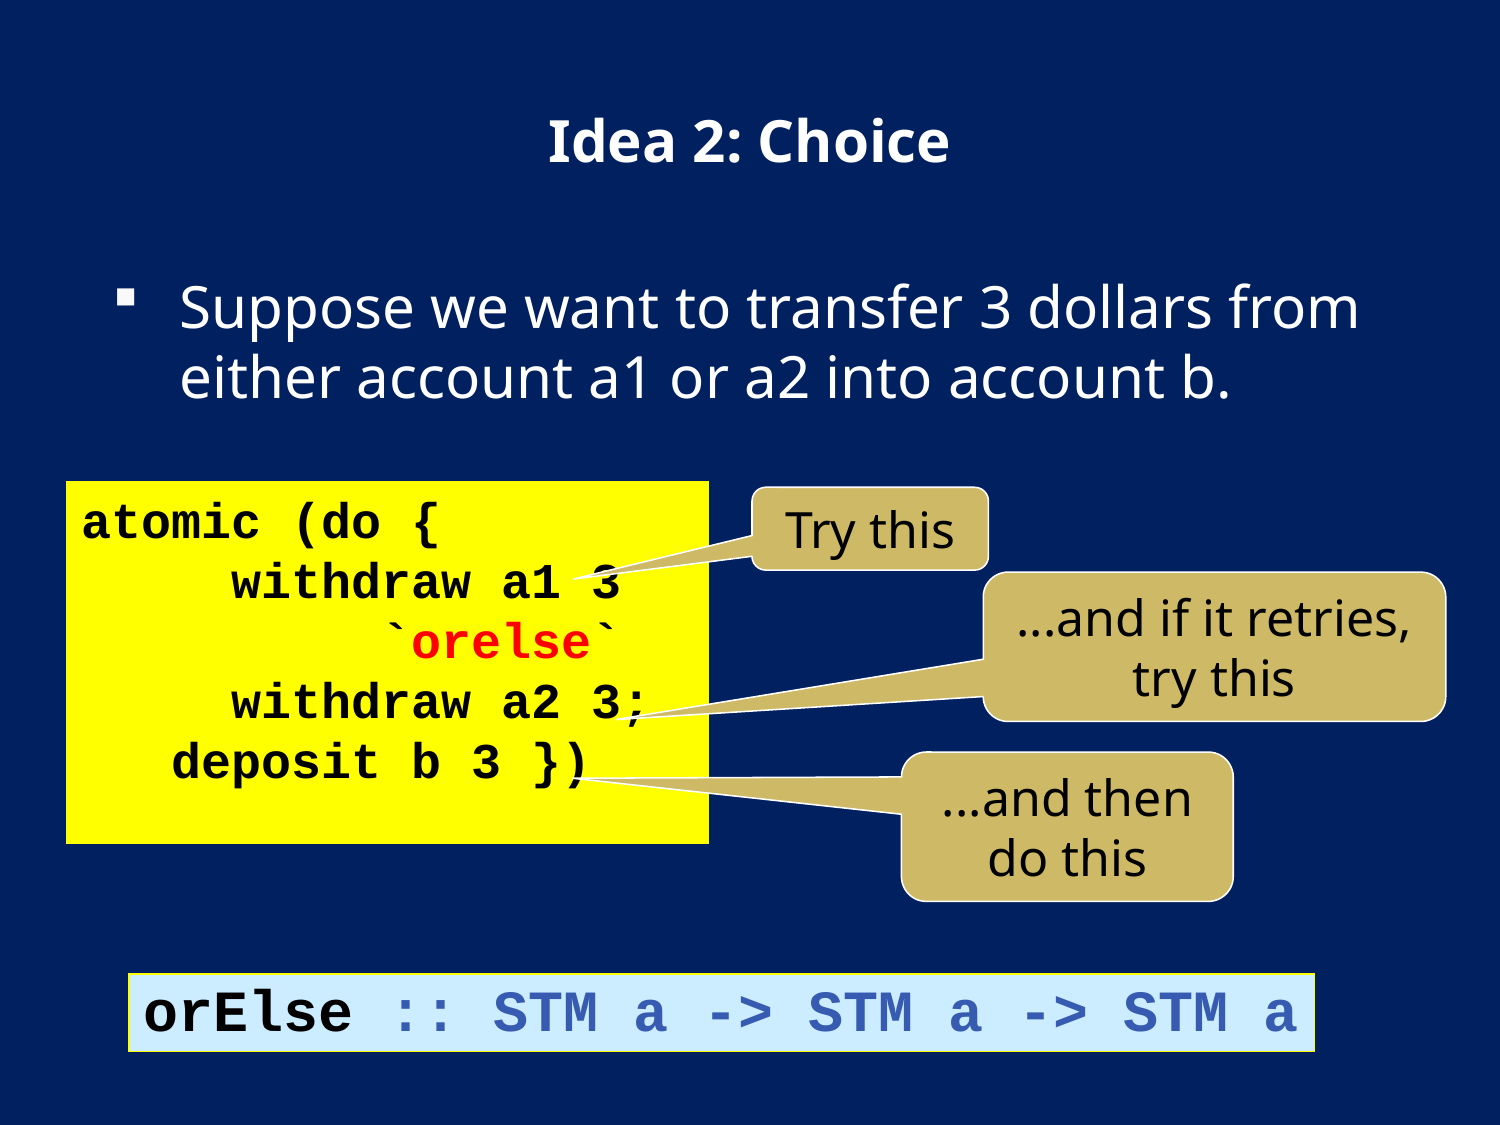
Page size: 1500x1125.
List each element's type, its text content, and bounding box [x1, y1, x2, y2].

list Suppose we want to transfer 3 dollars from either account a1 or a2 into account b. [75, 262, 1425, 1035]
text_box ...and then do this [572, 752, 1234, 902]
text_box atomic (do { withdraw a1 3 `orelse` withdraw a2 3; deposit b 3 }) [66, 481, 75, 844]
text_box orElse :: STM a -> STM a -> STM a [128, 973, 1315, 1052]
text_box Try this [573, 487, 989, 580]
title Idea 2: Choice [75, 45, 1425, 233]
text_box ...and if it retries, try this [615, 572, 1446, 722]
